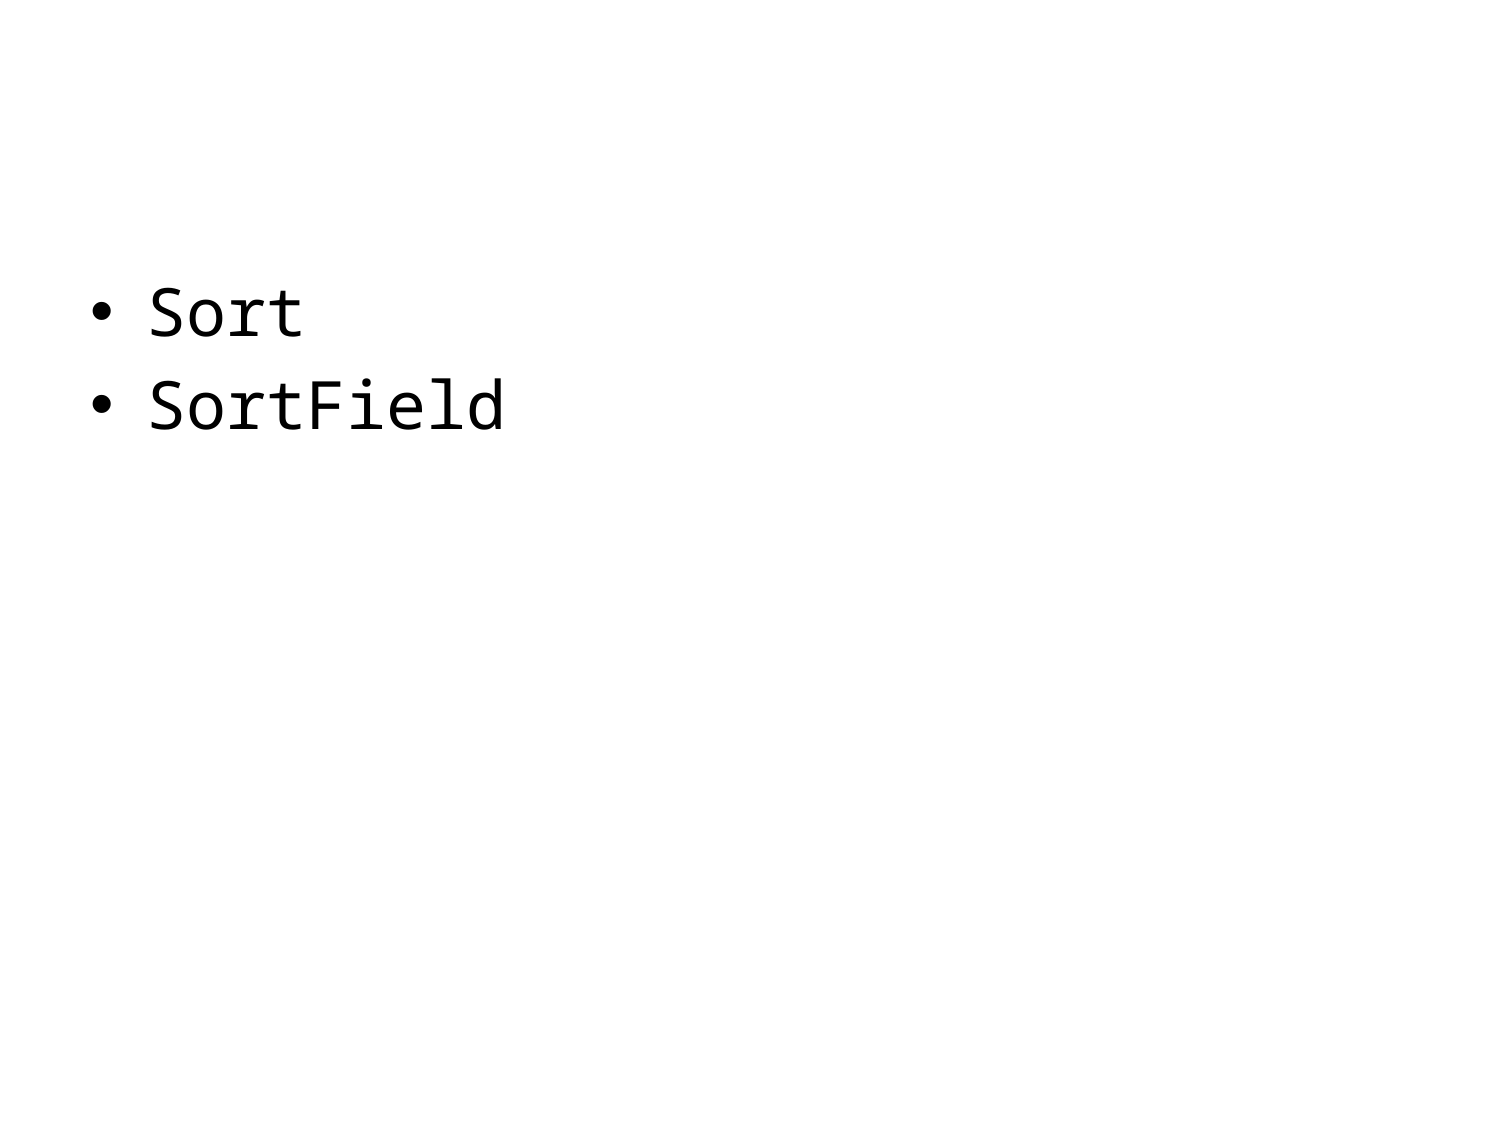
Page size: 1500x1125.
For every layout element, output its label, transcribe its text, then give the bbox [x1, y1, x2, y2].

list Sort SortField [75, 262, 1425, 1005]
